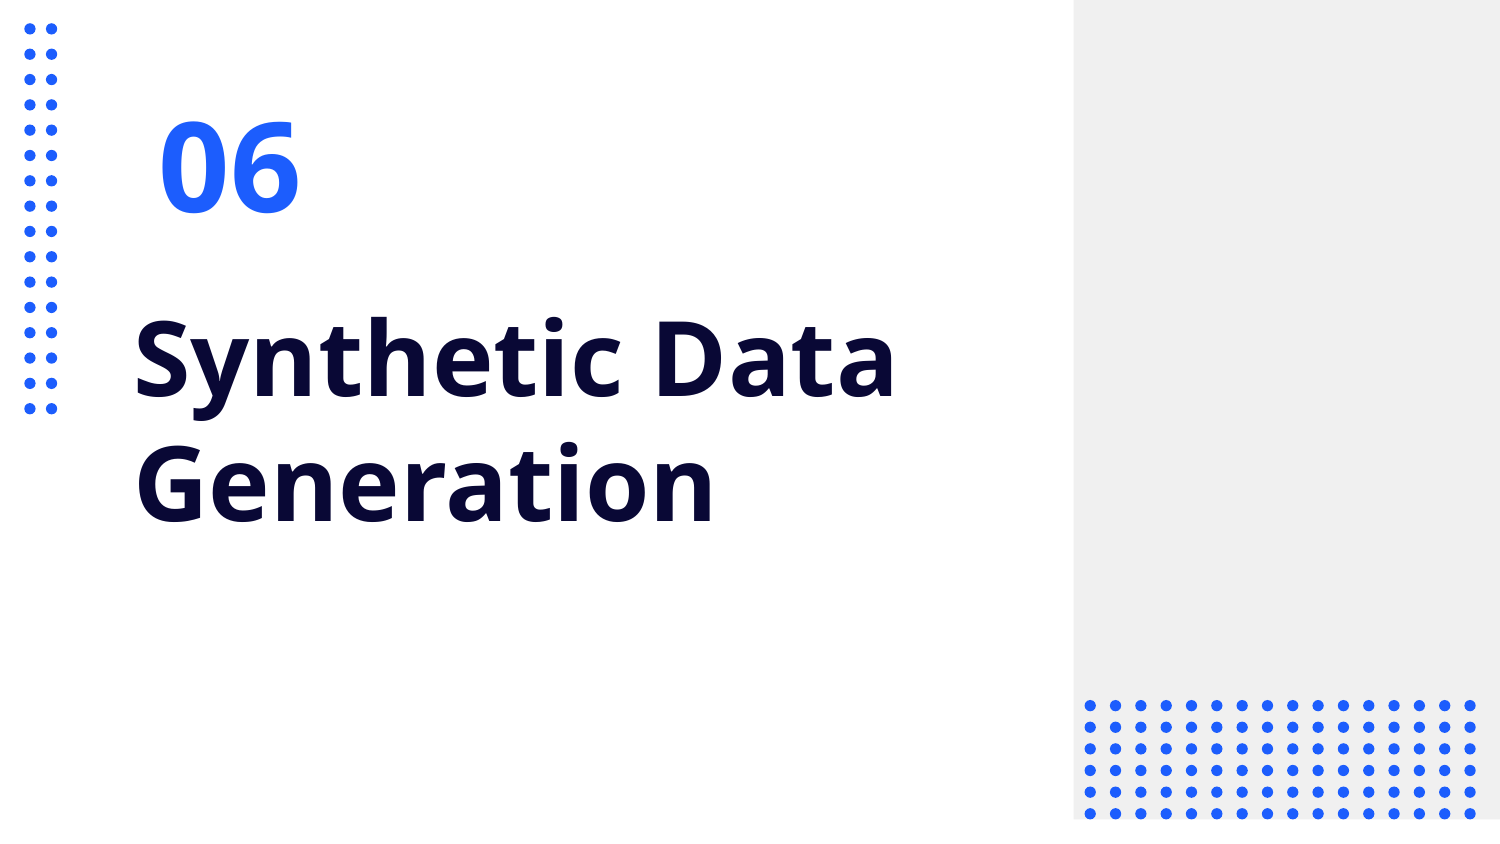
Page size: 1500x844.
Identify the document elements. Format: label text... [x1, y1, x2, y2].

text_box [1084, 699, 1476, 820]
title Synthetic Data Generation [118, 276, 939, 427]
title 06 [118, 87, 342, 238]
